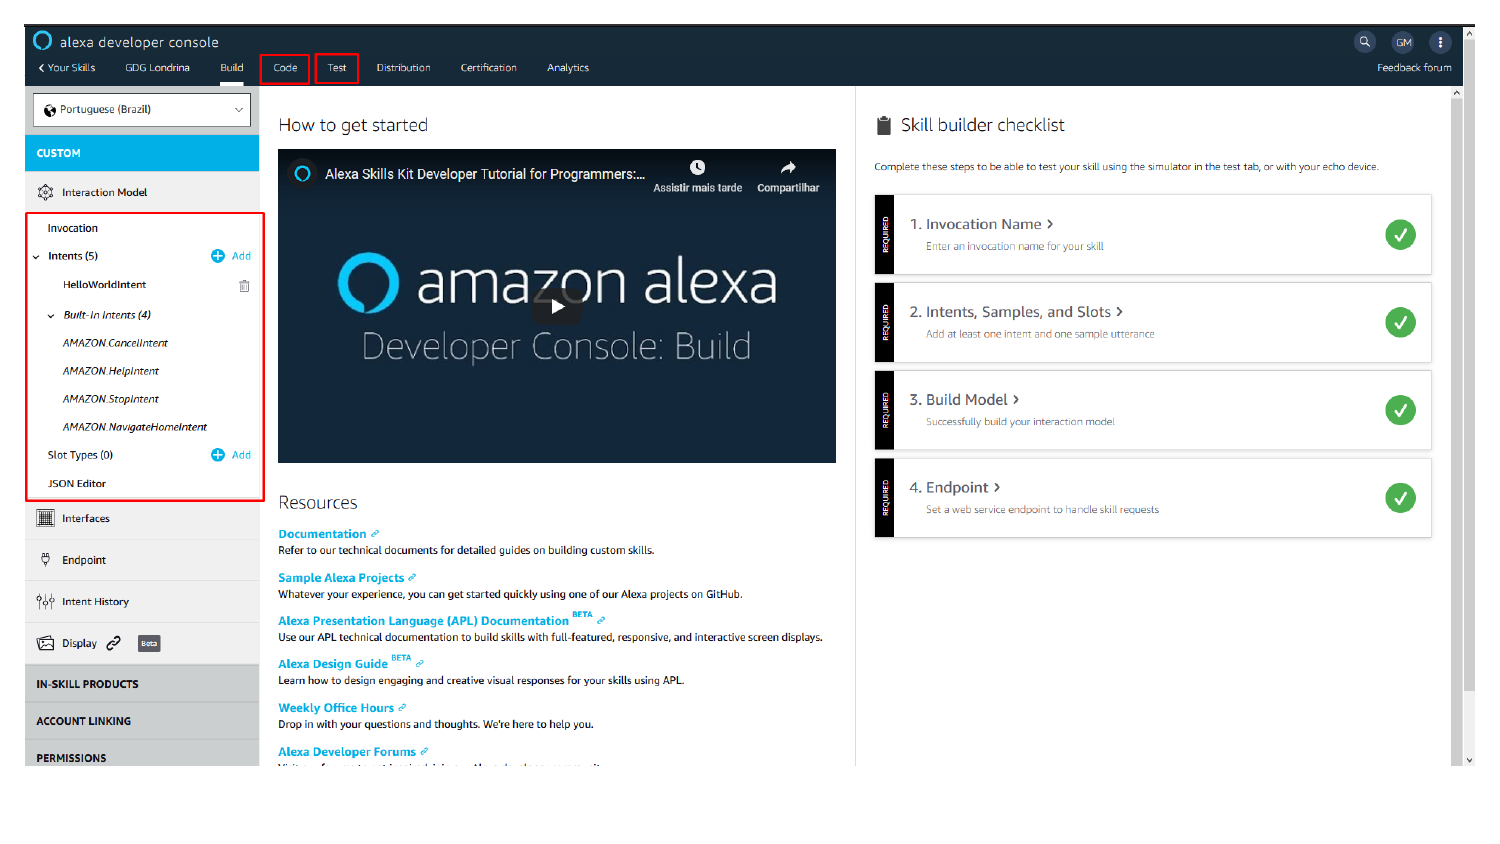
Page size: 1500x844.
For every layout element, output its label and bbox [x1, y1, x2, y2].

picture [24, 24, 1476, 767]
